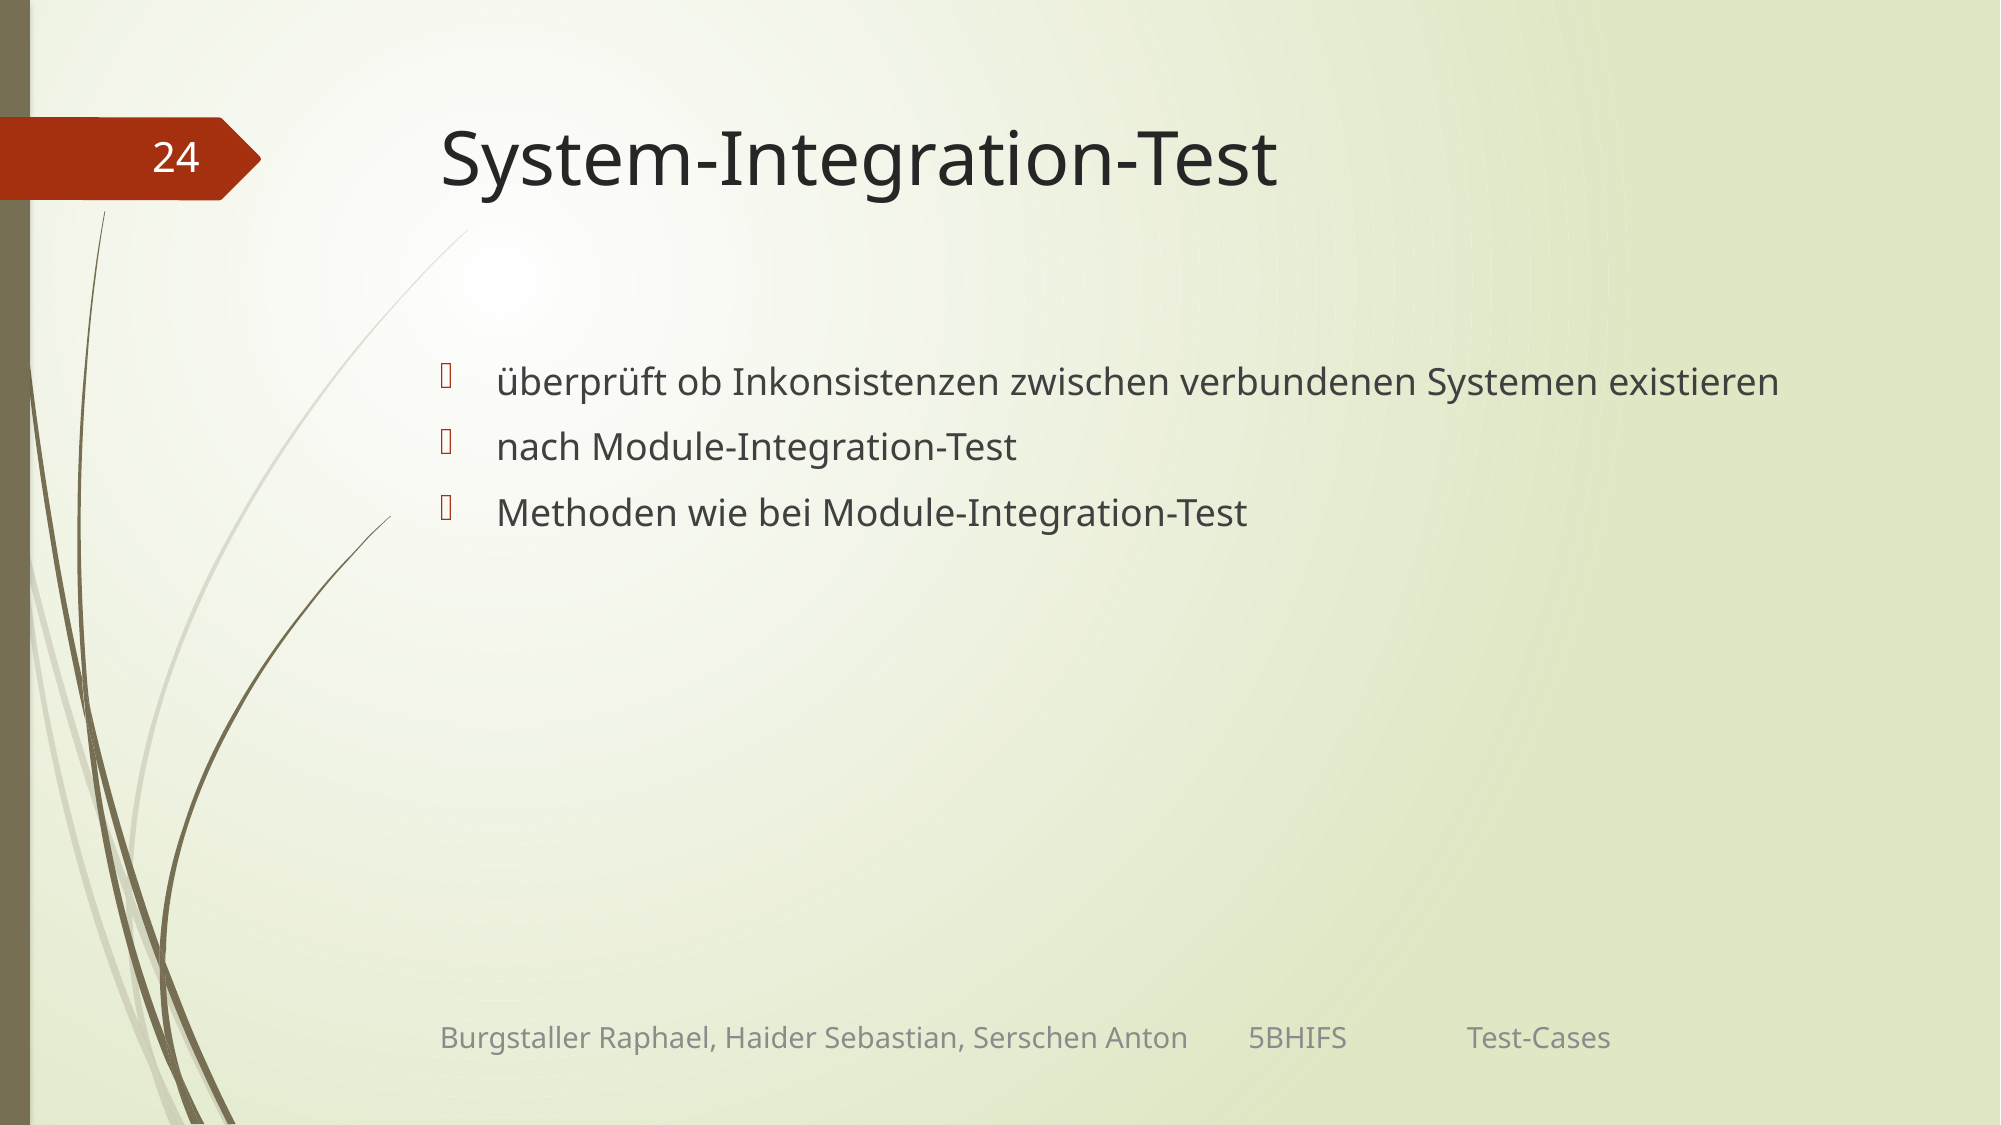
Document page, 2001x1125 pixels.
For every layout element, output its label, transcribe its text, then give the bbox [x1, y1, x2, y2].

slide_number 24 [87, 129, 216, 190]
list überprüft ob Inkonsistenzen zwischen verbundenen Systemen existieren nach Module-Integration-Test Methoden wie bei Module-Integration-Test [424, 350, 1888, 970]
footer Burgstaller Raphael, Haider Sebastian, Serschen Anton 5BHIFS Test-Cases [424, 1006, 1675, 1067]
title System-Integration-Test [425, 102, 1888, 313]
